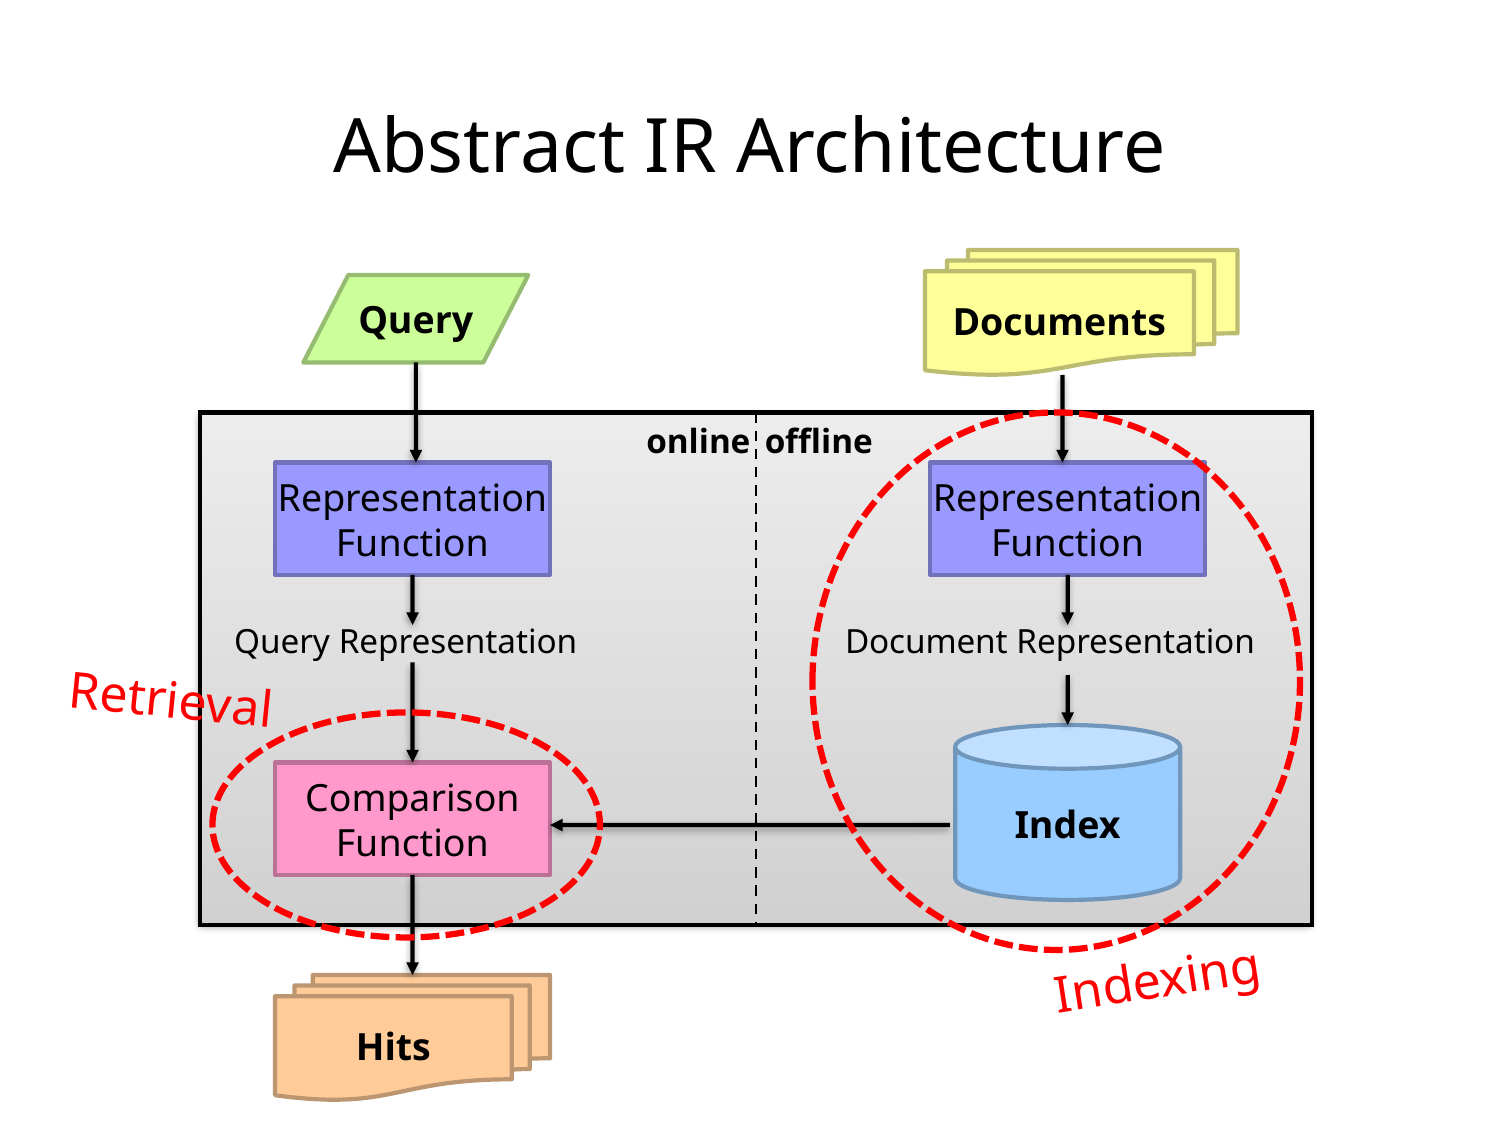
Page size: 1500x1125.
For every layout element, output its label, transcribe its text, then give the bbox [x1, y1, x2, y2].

text_box [413, 362, 418, 412]
text_box Query [301, 272, 531, 365]
text_box [199, 412, 1040, 925]
text_box [406, 938, 419, 976]
text_box Indexing [1034, 922, 1280, 1033]
text_box Abstract IR Architecture [0, 90, 1500, 203]
text_box Hits [272, 972, 553, 1102]
text_box online [631, 412, 766, 468]
text_box [212, 712, 600, 938]
text_box [410, 662, 415, 712]
text_box Retrieval [51, 648, 292, 747]
text_box offline [766, 412, 888, 468]
text_box [1072, 412, 1313, 925]
text_box [1060, 374, 1065, 412]
text_box [812, 412, 1300, 950]
text_box Documents [922, 247, 1240, 377]
